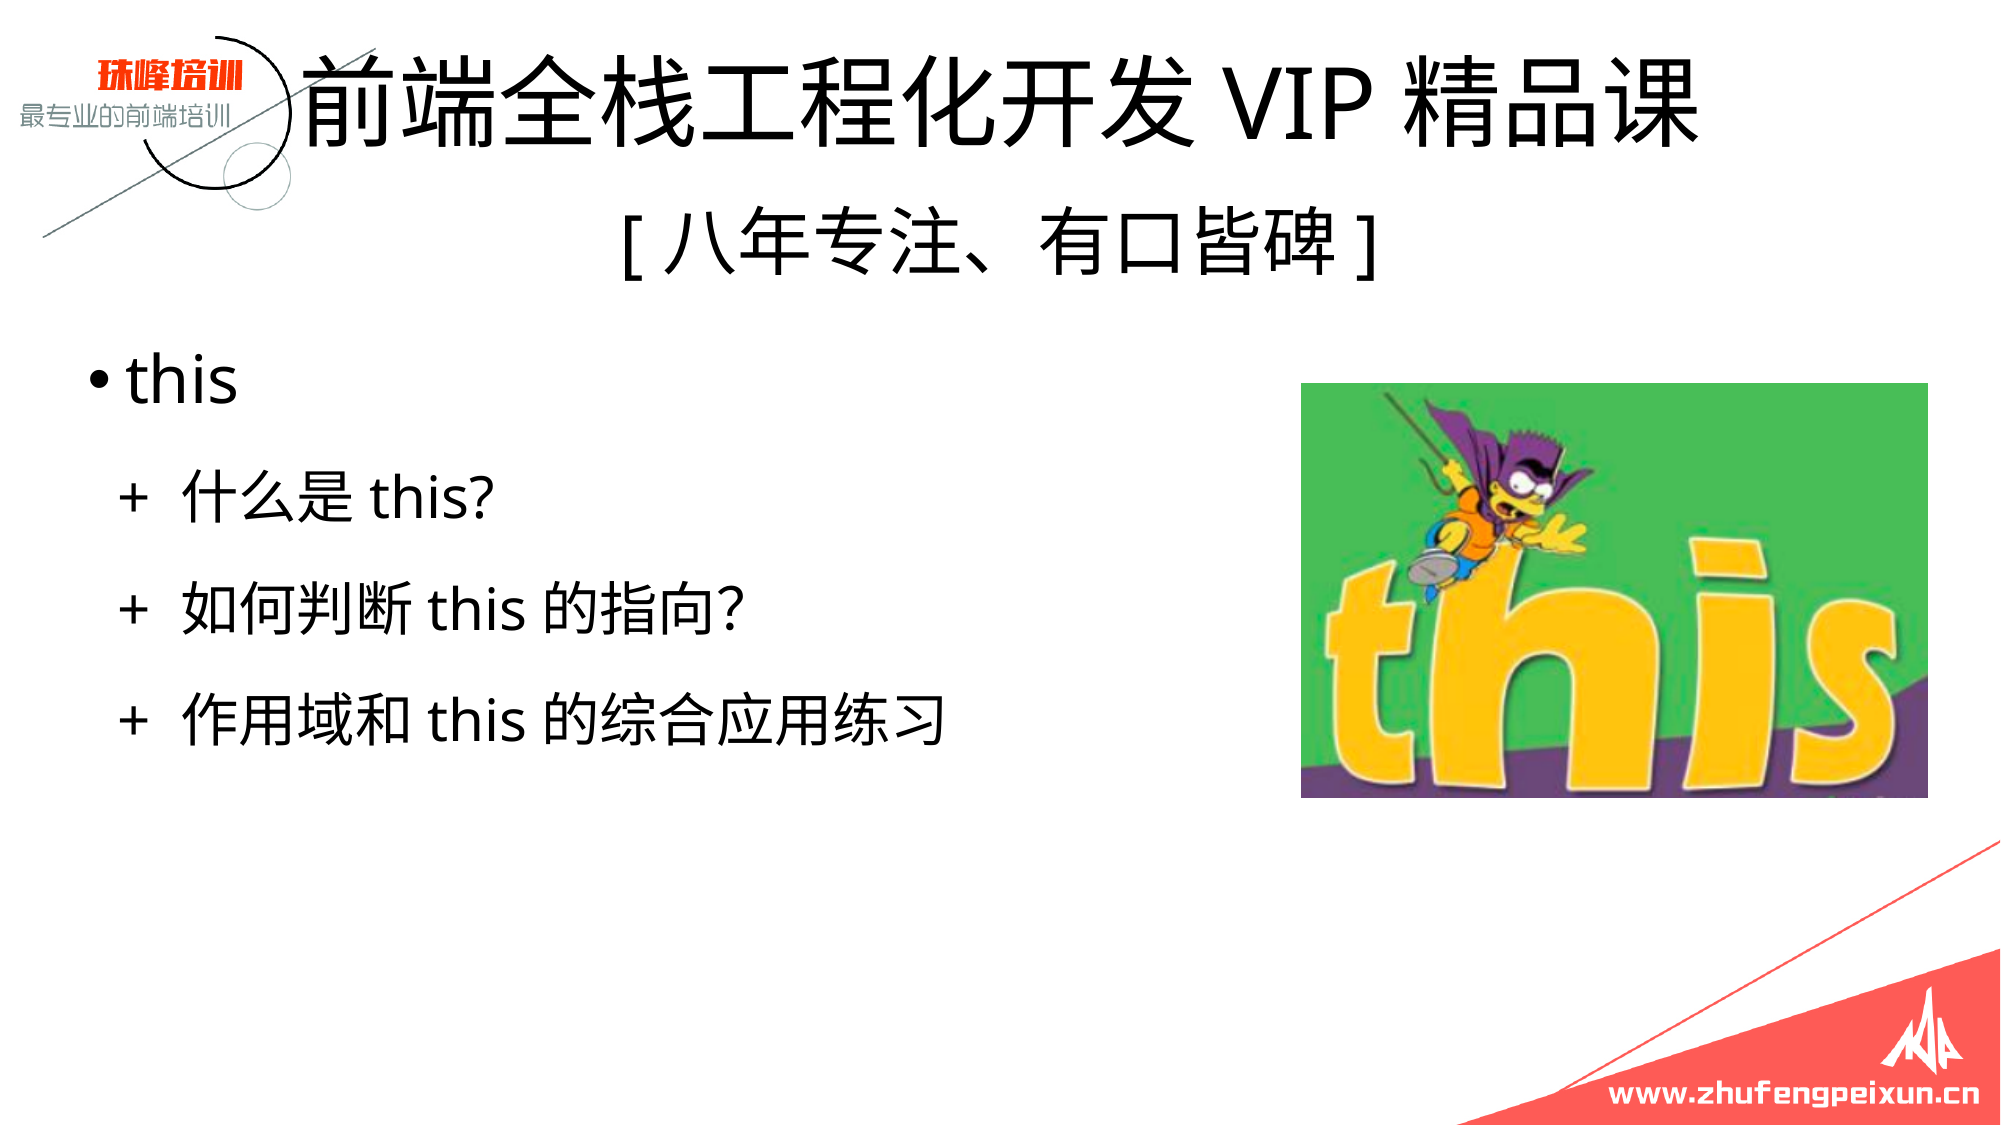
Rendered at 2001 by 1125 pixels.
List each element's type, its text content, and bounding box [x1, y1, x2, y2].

title 前端全栈工程化开发VIP精品课 [137, 46, 1863, 224]
picture [1300, 383, 2001, 1125]
list this + 什么是this? + 如何判断this的指向？ + 作用域和this的综合应用练习 [72, 338, 1301, 1094]
picture [18, 36, 376, 238]
text_box [八年专注、有口皆碑] [604, 187, 1395, 382]
